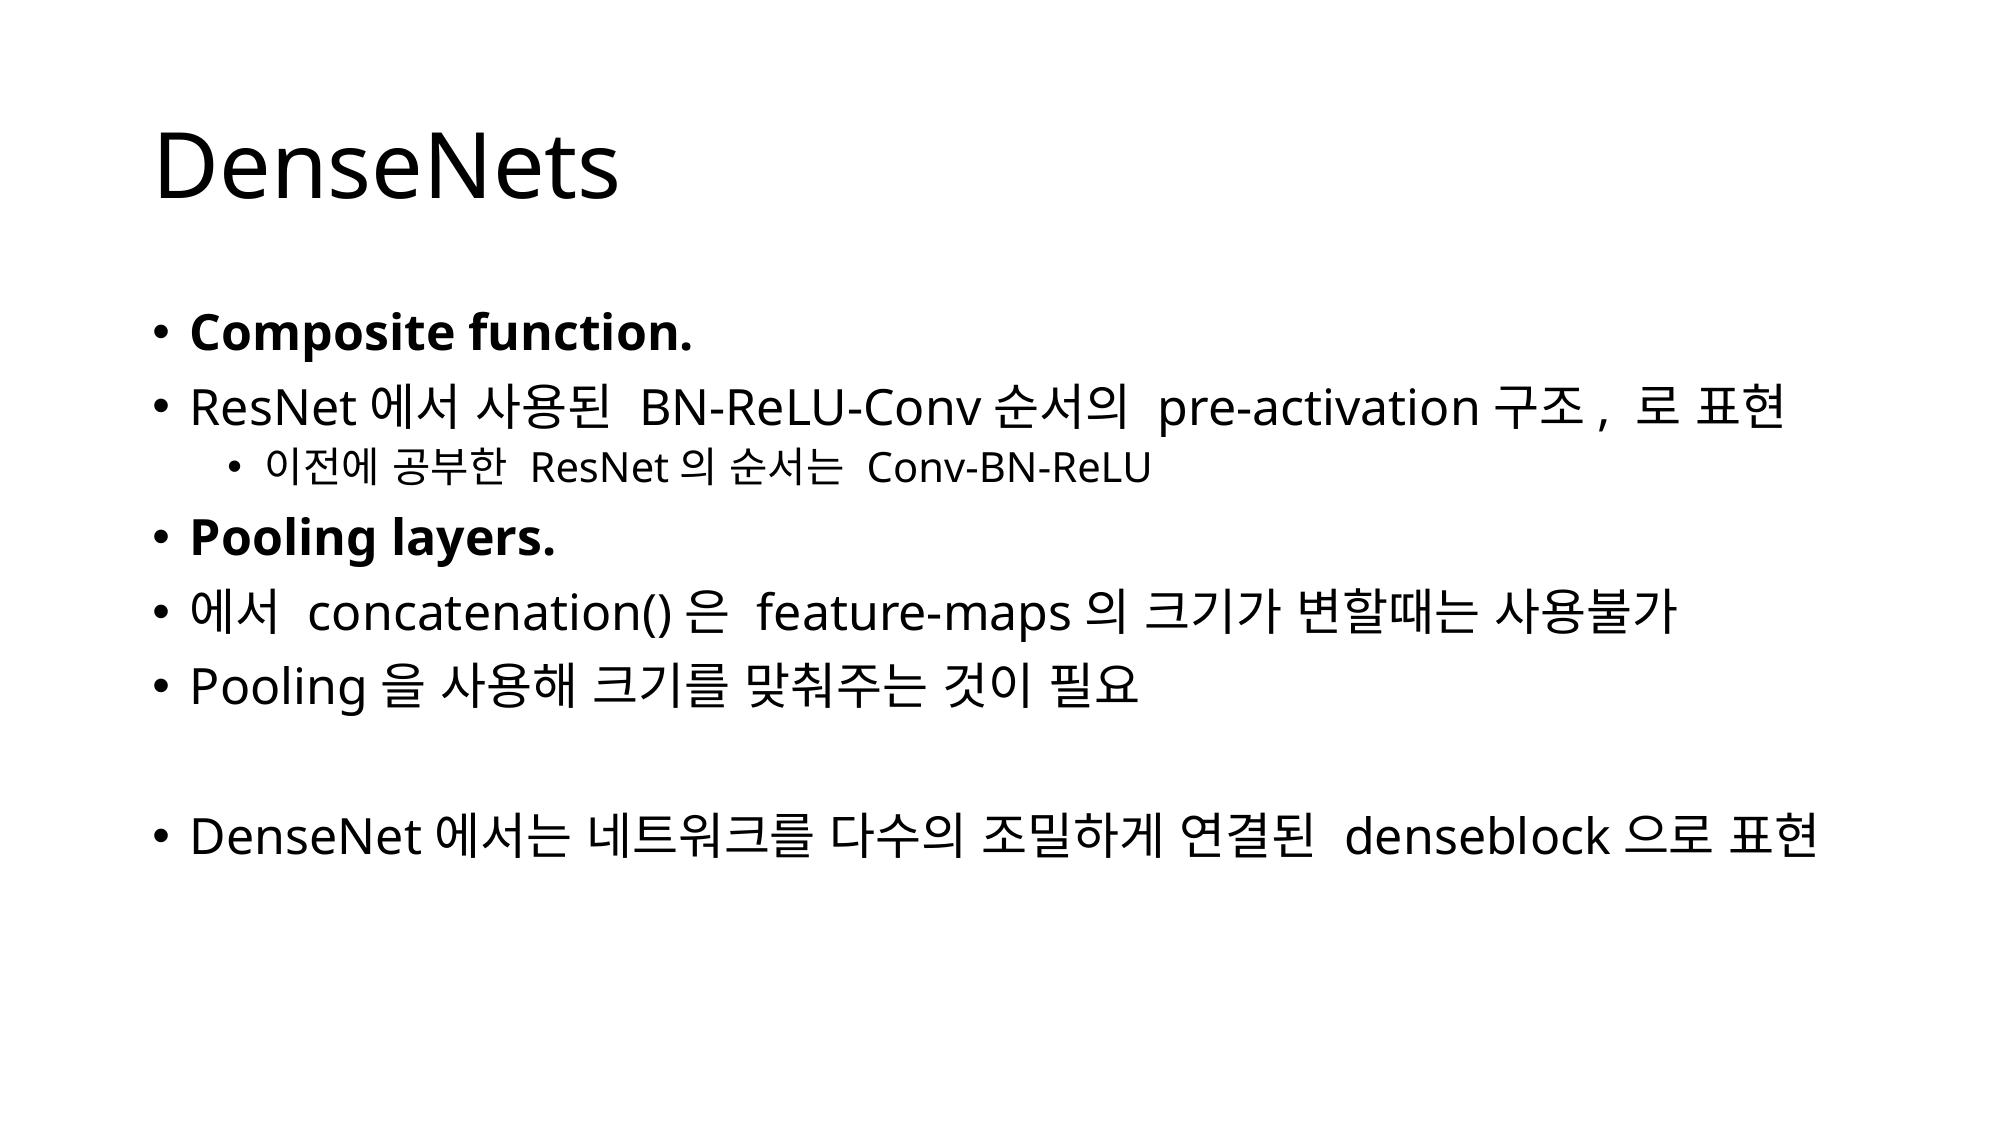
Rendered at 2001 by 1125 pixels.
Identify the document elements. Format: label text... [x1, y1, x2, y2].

title DenseNets [137, 59, 1863, 278]
